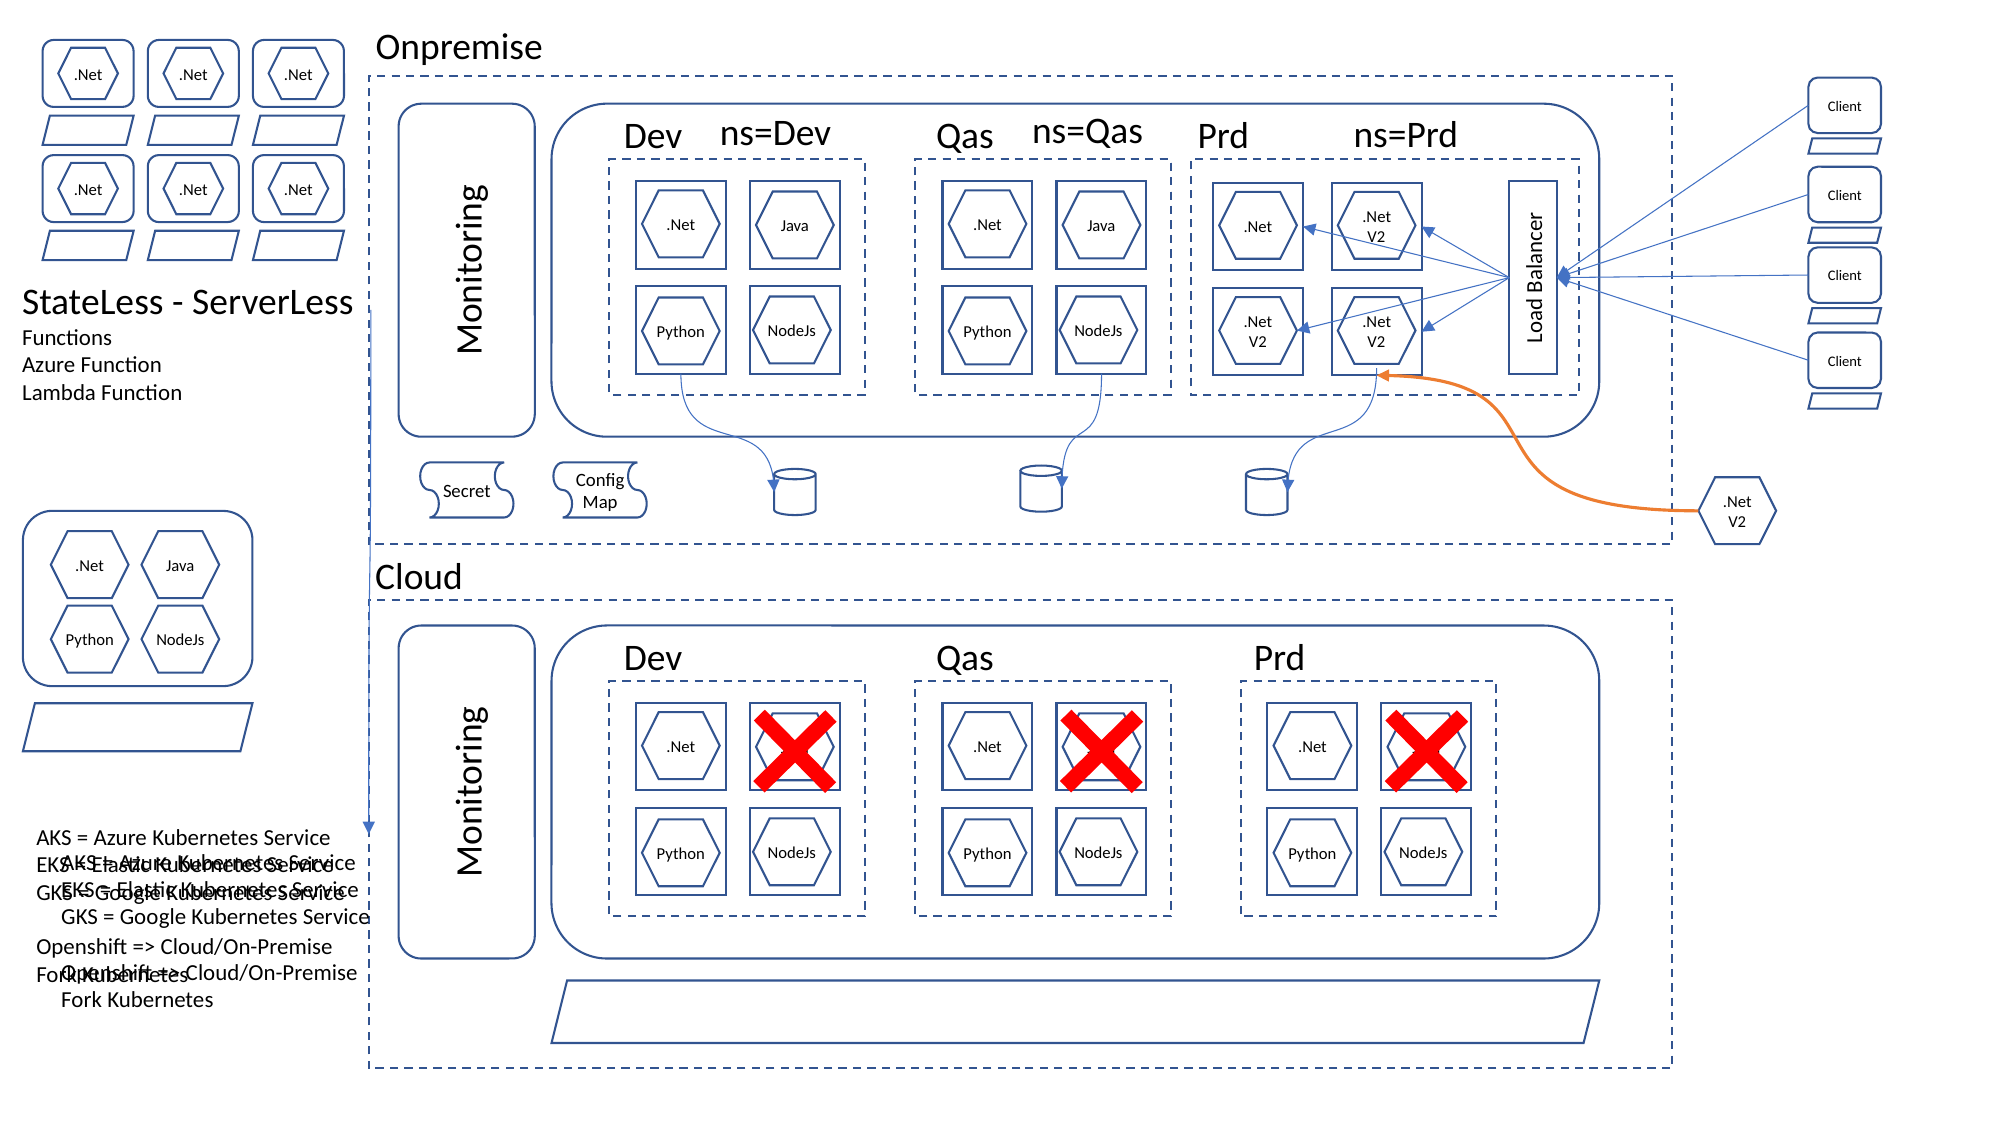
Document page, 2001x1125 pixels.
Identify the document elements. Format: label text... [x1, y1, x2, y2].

text_box Load Balancer [1508, 180, 1558, 375]
text_box [1190, 158, 1556, 396]
text_box [787, 102, 1099, 438]
text_box Dev [609, 103, 698, 164]
text_box [21, 509, 254, 688]
text_box Cloud [360, 544, 368, 605]
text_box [42, 154, 134, 260]
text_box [668, 386, 787, 480]
text_box Secret [419, 461, 515, 519]
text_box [1556, 194, 1809, 274]
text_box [1556, 277, 1809, 361]
text_box [1099, 102, 1338, 438]
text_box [1809, 166, 1881, 243]
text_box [1296, 277, 1510, 331]
text_box [773, 467, 817, 517]
text_box [1019, 464, 1063, 513]
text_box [1808, 332, 1881, 409]
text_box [1809, 247, 1881, 324]
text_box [147, 154, 239, 260]
text_box [368, 75, 1673, 545]
text_box [753, 709, 837, 794]
text_box ConfigMap [552, 461, 648, 519]
text_box [914, 158, 1172, 396]
text_box [1384, 709, 1469, 794]
text_box NodeJs [140, 604, 221, 674]
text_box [1270, 385, 1376, 475]
text_box Cloud [371, 544, 478, 605]
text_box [1556, 105, 1809, 194]
text_box [368, 599, 1673, 1069]
text_box ns=Prd [1338, 102, 1474, 162]
text_box [1244, 467, 1289, 517]
text_box [550, 102, 705, 438]
text_box .Net [49, 530, 130, 600]
text_box StateLess - ServerLess Functions Azure Function Lambda Function [7, 270, 370, 413]
text_box Python [49, 604, 130, 674]
text_box Monitoring [397, 102, 536, 438]
text_box Prd [1182, 103, 1265, 164]
text_box [1558, 361, 1580, 375]
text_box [147, 39, 239, 145]
text_box Qas [921, 103, 1010, 164]
text_box [21, 702, 254, 753]
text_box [252, 154, 344, 260]
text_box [1302, 226, 1510, 277]
text_box AKS = Azure Kubernetes Service EKS = Elastic Kubernetes Service GKS = Google Kubernetes Service Openshift => Cloud/On-Premise Fork Kubernetes [46, 839, 386, 1020]
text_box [1376, 375, 1699, 511]
text_box [1580, 361, 1601, 375]
text_box ns=Dev [705, 100, 847, 161]
text_box Java [140, 530, 221, 600]
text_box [252, 39, 344, 145]
text_box Onpremise [360, 15, 558, 75]
text_box [1059, 709, 1144, 794]
text_box [1474, 102, 1560, 159]
text_box AKS = Azure Kubernetes Service EKS = Elastic Kubernetes Service GKS = Google Kubernetes Service Openshift => Cloud/On-Premise Fork Kubernetes [21, 814, 361, 995]
text_box .Net V2 [1698, 476, 1778, 546]
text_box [1808, 77, 1881, 154]
text_box ns=Qas [1017, 99, 1159, 159]
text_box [42, 39, 134, 145]
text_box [1024, 411, 1140, 451]
text_box [608, 158, 866, 396]
